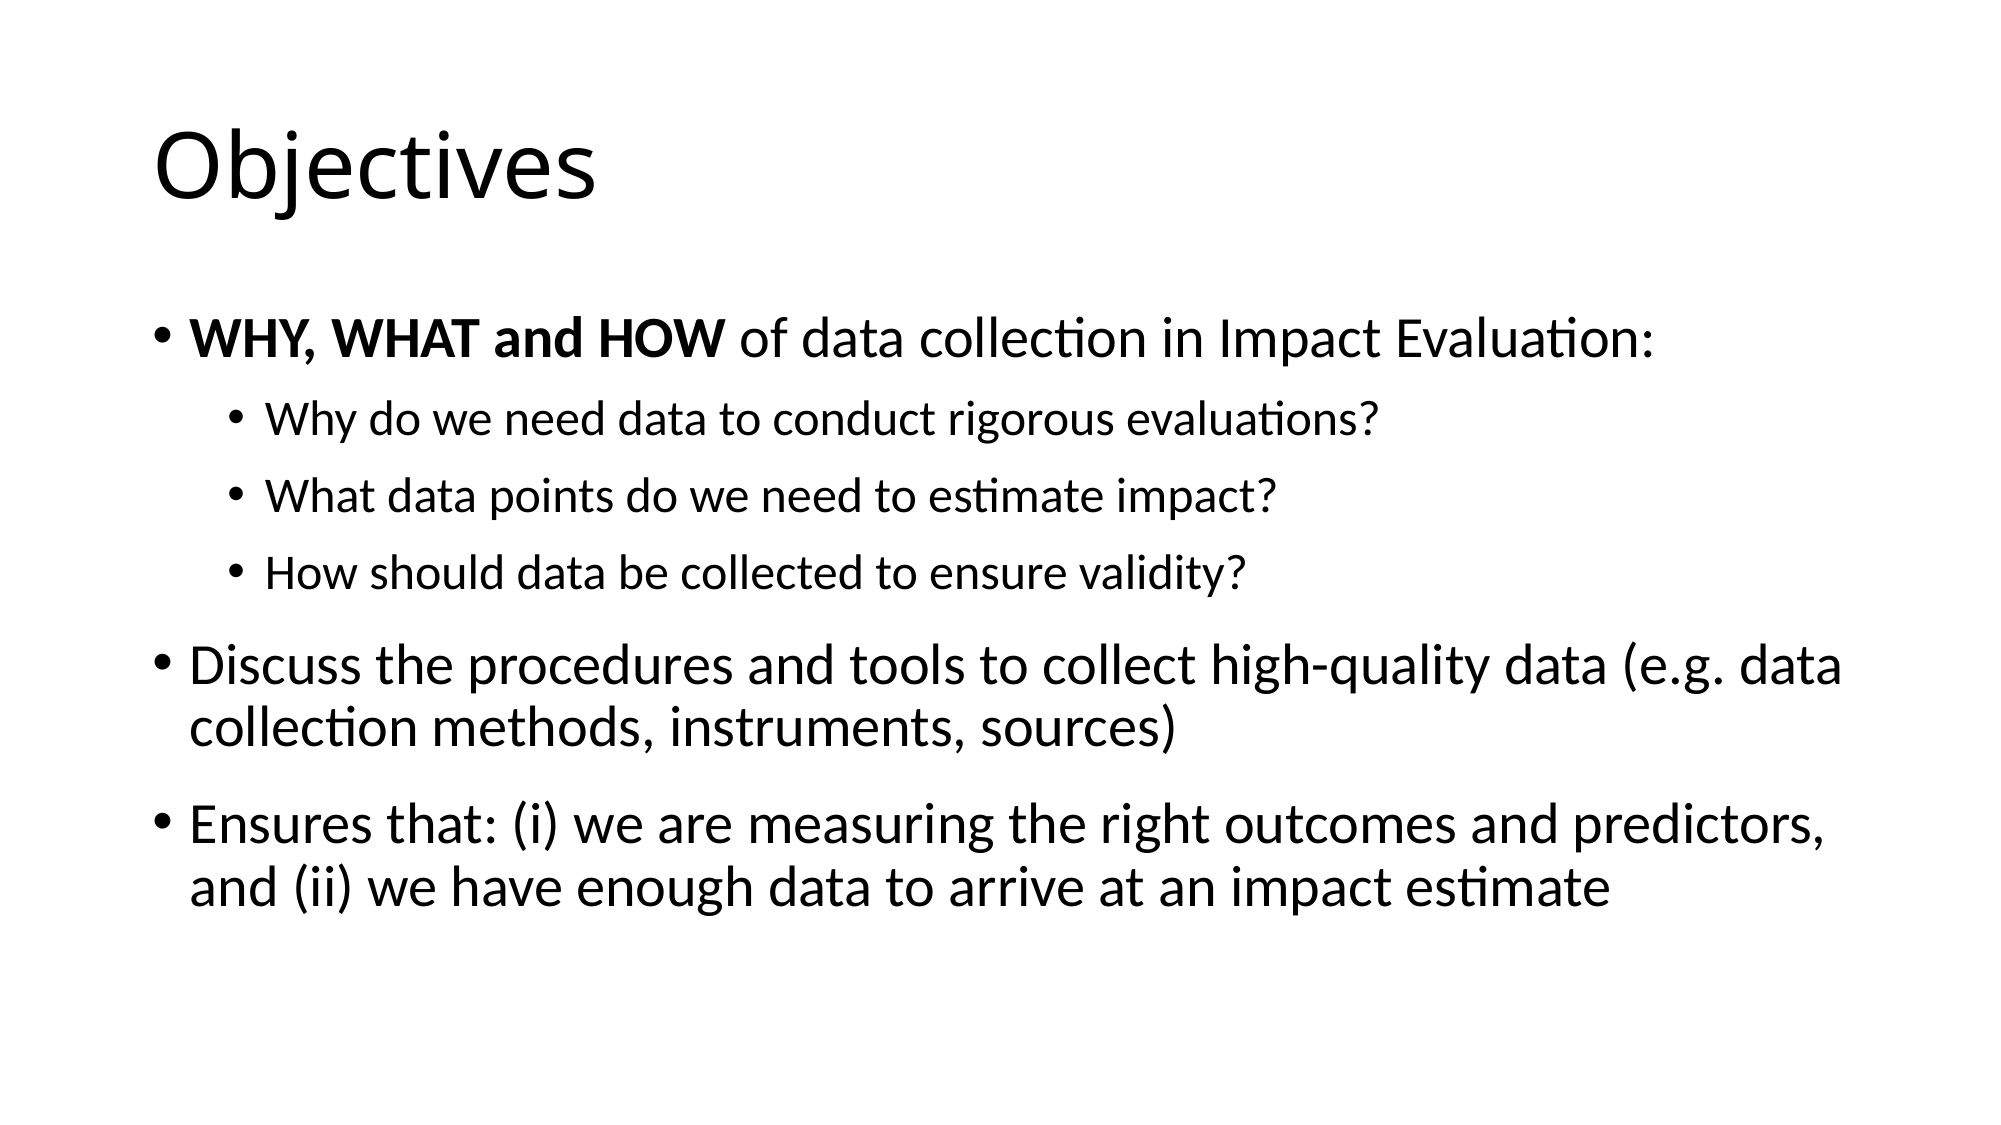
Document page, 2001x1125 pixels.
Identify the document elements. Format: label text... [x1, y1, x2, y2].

list WHY, WHAT and HOW of data collection in Impact Evaluation: Why do we need data to conduct rigorous evaluations? What data points do we need to estimate impact? How should data be collected to ensure validity? Discuss the procedures and tools to collect high-quality data (e.g. data collection methods, instruments, sources) Ensures that: (i) we are measuring the right outcomes and predictors, and (ii) we have enough data to arrive at an impact estimate [137, 299, 1863, 1014]
title Objectives [137, 59, 1863, 278]
